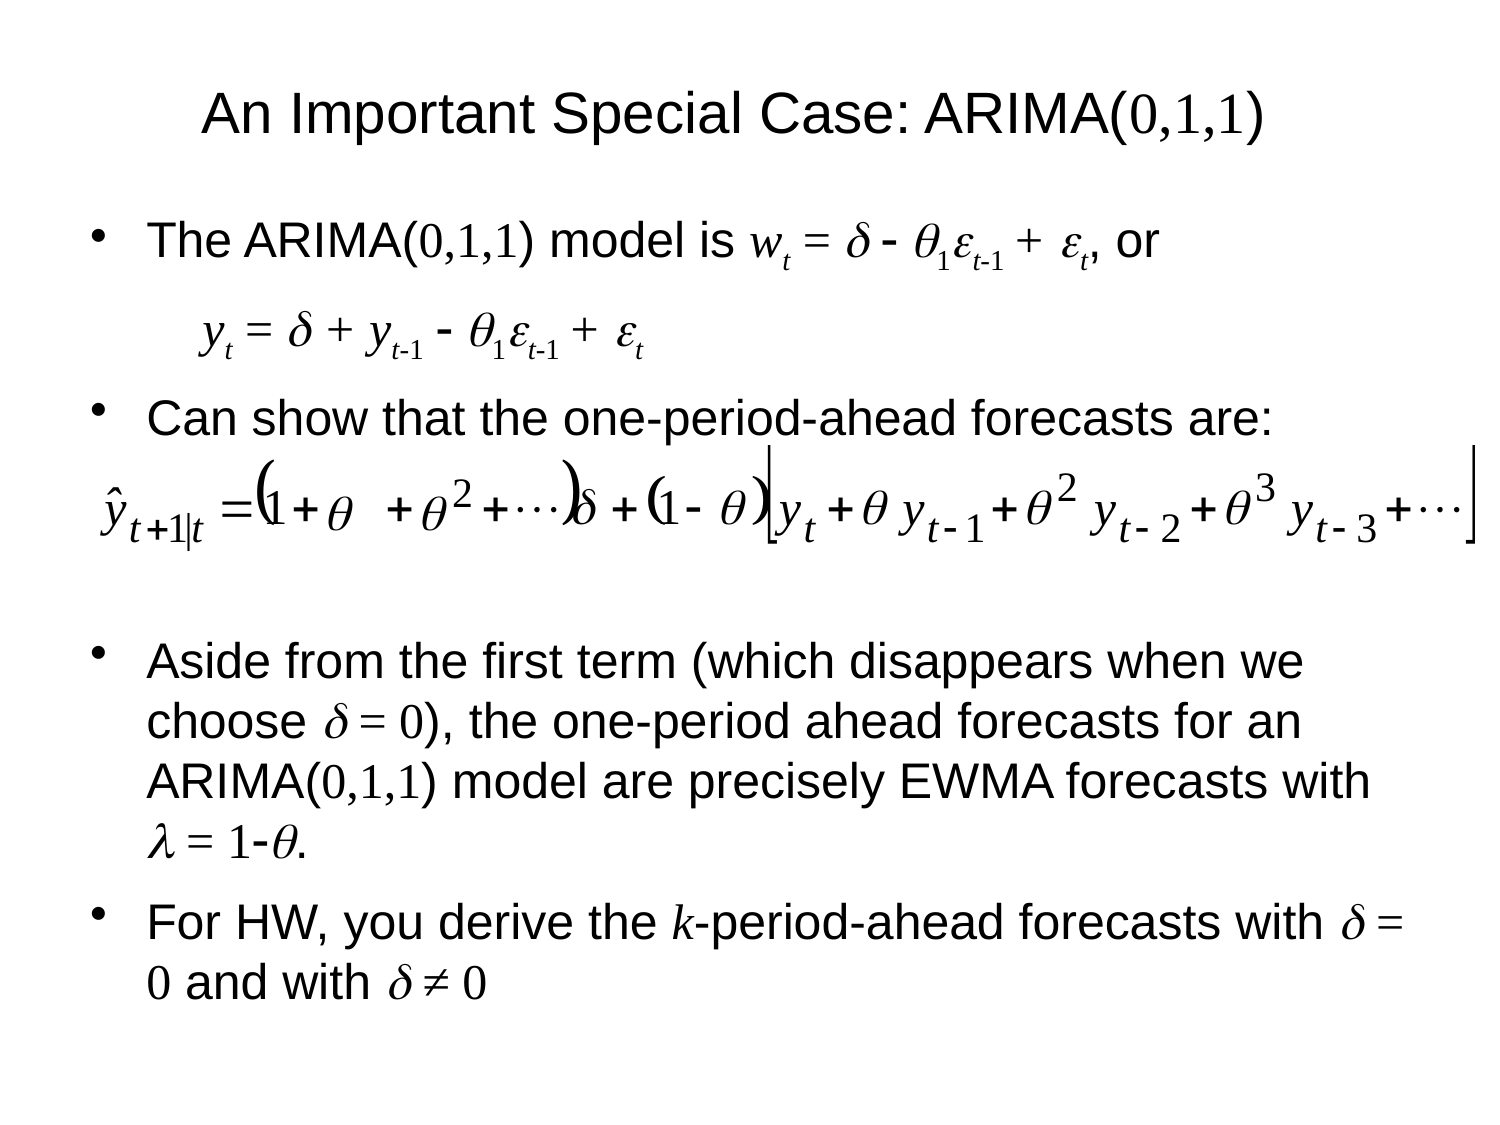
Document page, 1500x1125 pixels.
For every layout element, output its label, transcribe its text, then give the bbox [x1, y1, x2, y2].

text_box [91, 444, 1500, 563]
list The ARIMA(0,1,1) model is wt = d - q1et-1 + et, or yt = d + yt-1 - q1et-1 + et Can show that the one-period-ahead forecasts are: Aside from the first term (which disappears when we choose d = 0), the one-period ahead forecasts for an ARIMA(0,1,1) model are precisely EWMA forecasts with l = 1-q. For HW, you derive the k-period-ahead forecasts with d = 0 and with d ≠ 0 [74, 199, 1426, 1051]
title An Important Special Case: ARIMA(0,1,1) [74, 44, 1426, 176]
